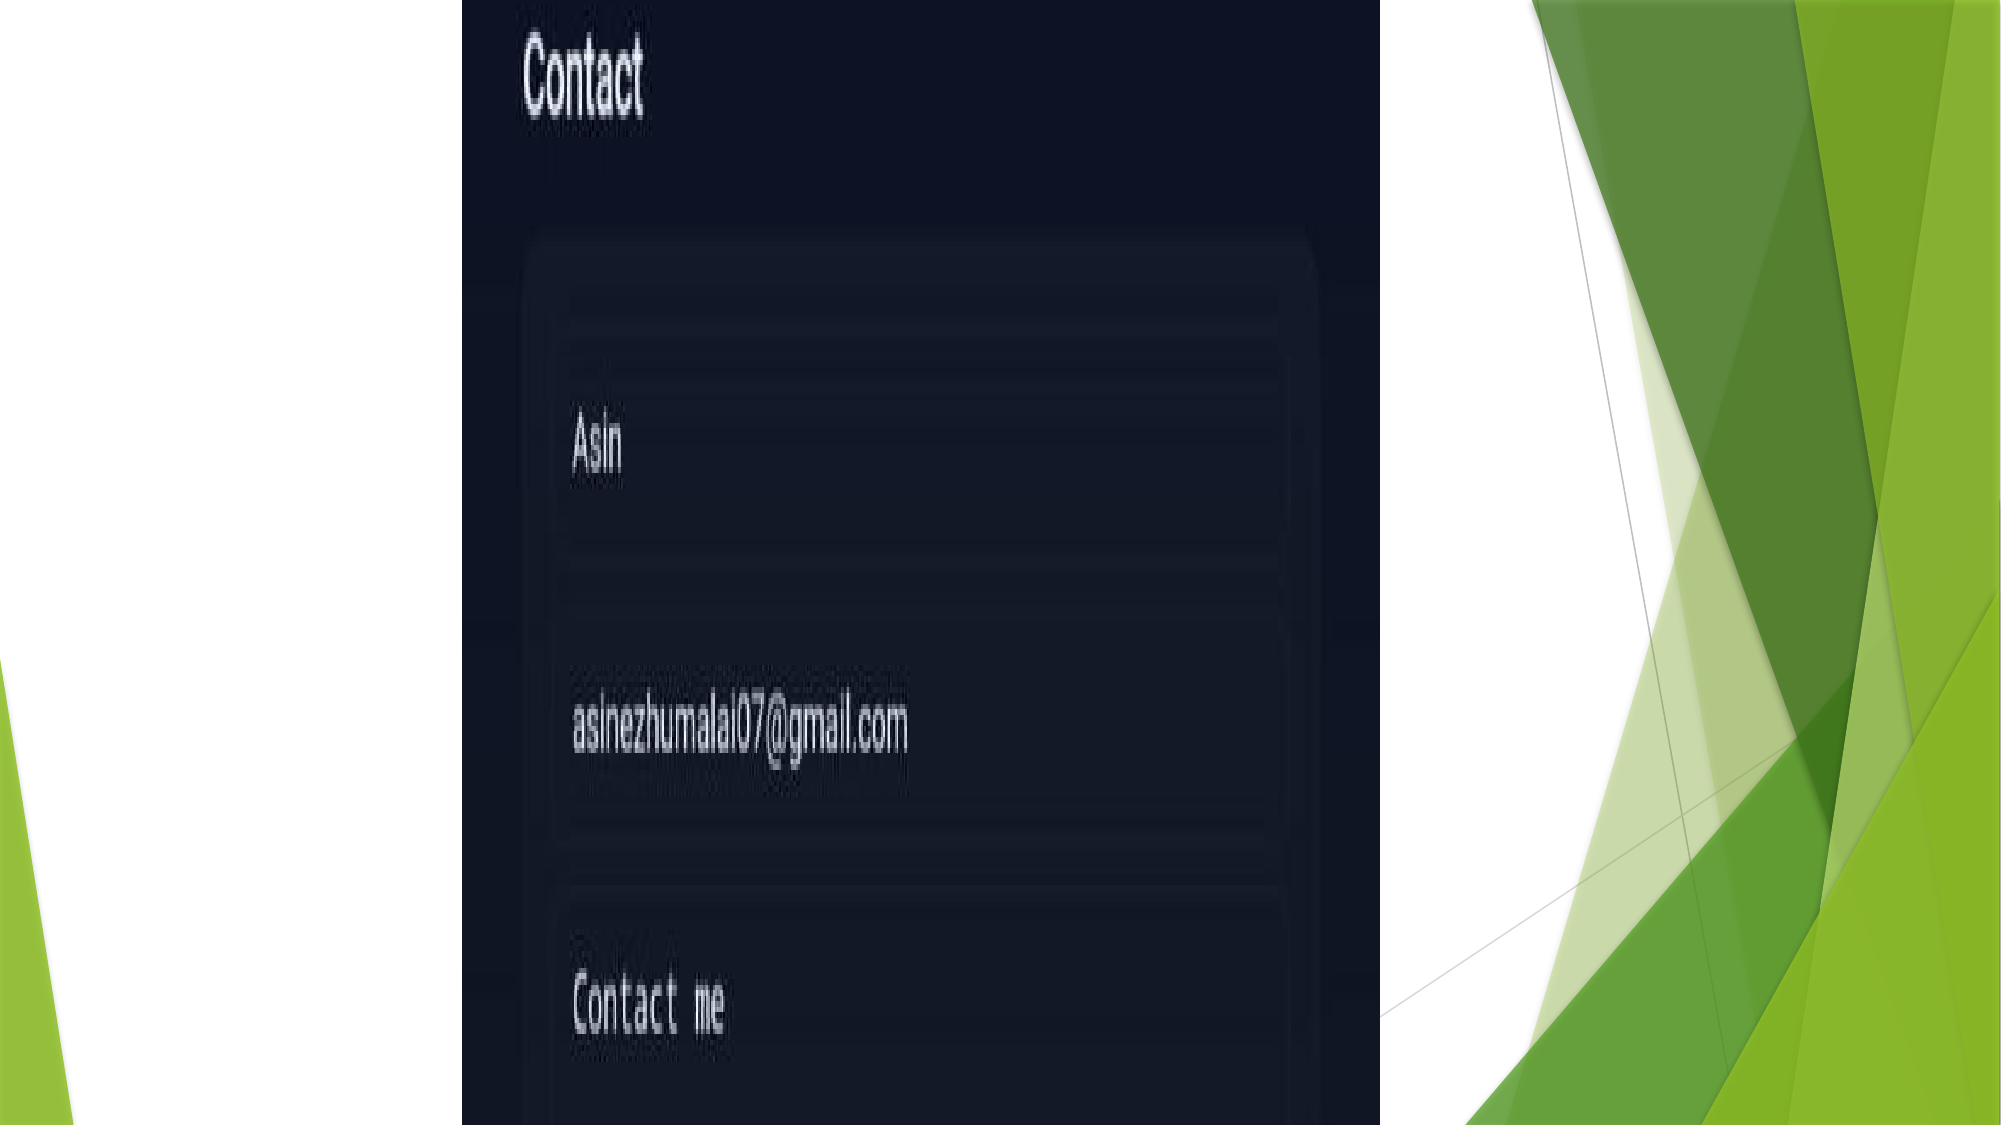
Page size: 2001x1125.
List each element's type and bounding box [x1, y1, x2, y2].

list [461, 0, 1381, 1125]
